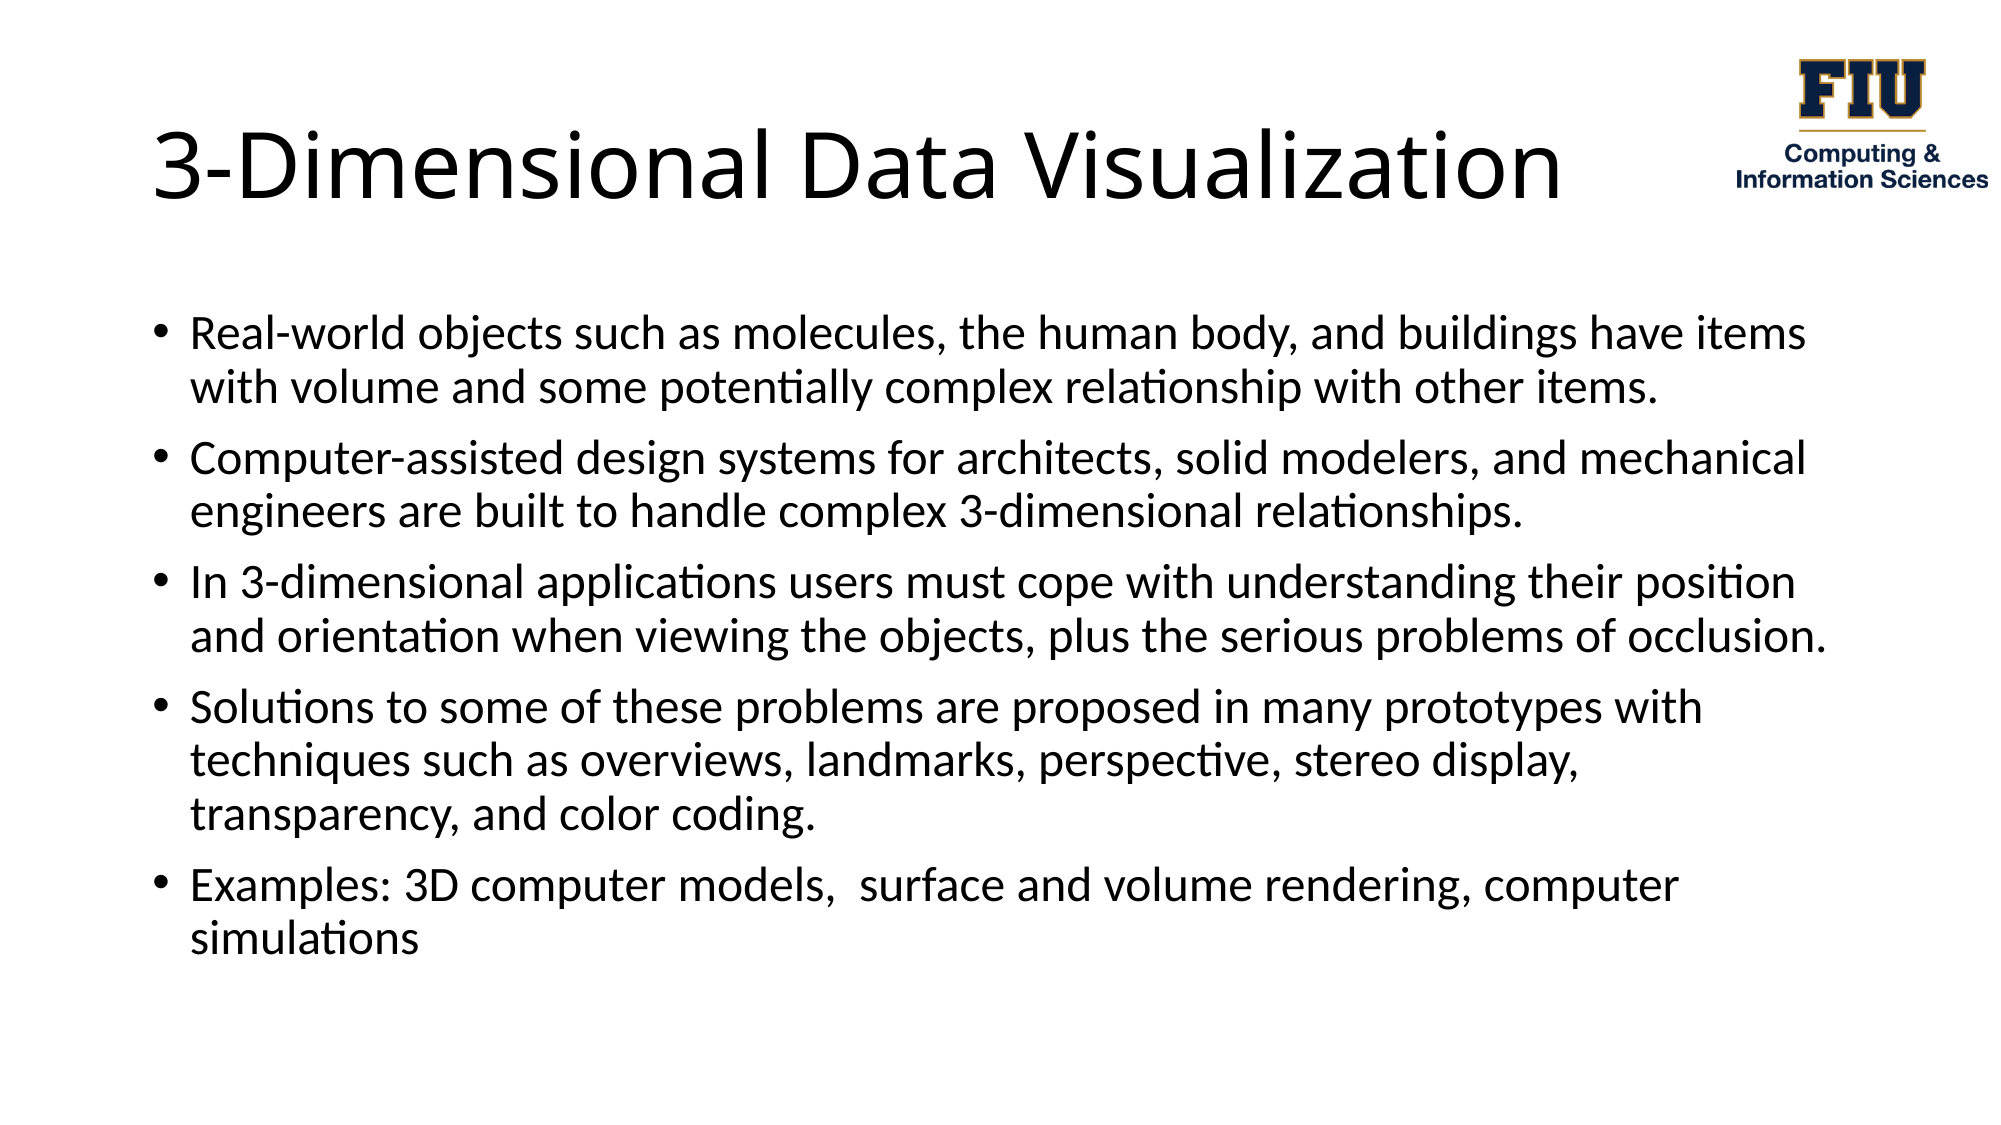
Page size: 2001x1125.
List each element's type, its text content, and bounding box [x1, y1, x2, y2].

title 3-Dimensional Data Visualization [137, 59, 1863, 278]
list Real-world objects such as molecules, the human body, and buildings have items with volume and some potentially complex relationship with other items. Computer-assisted design systems for architects, solid modelers, and mechanical engineers are built to handle complex 3-dimensional relationships. In 3-dimensional applications users must cope with understanding their position and orientation when viewing the objects, plus the serious problems of occlusion. Solutions to some of these problems are proposed in many prototypes with techniques such as overviews, landmarks, perspective, stereo display, transparency, and color coding. Examples: 3D computer models, surface and volume rendering, computer simulations [137, 299, 1863, 1014]
picture [1863, 59, 1988, 188]
